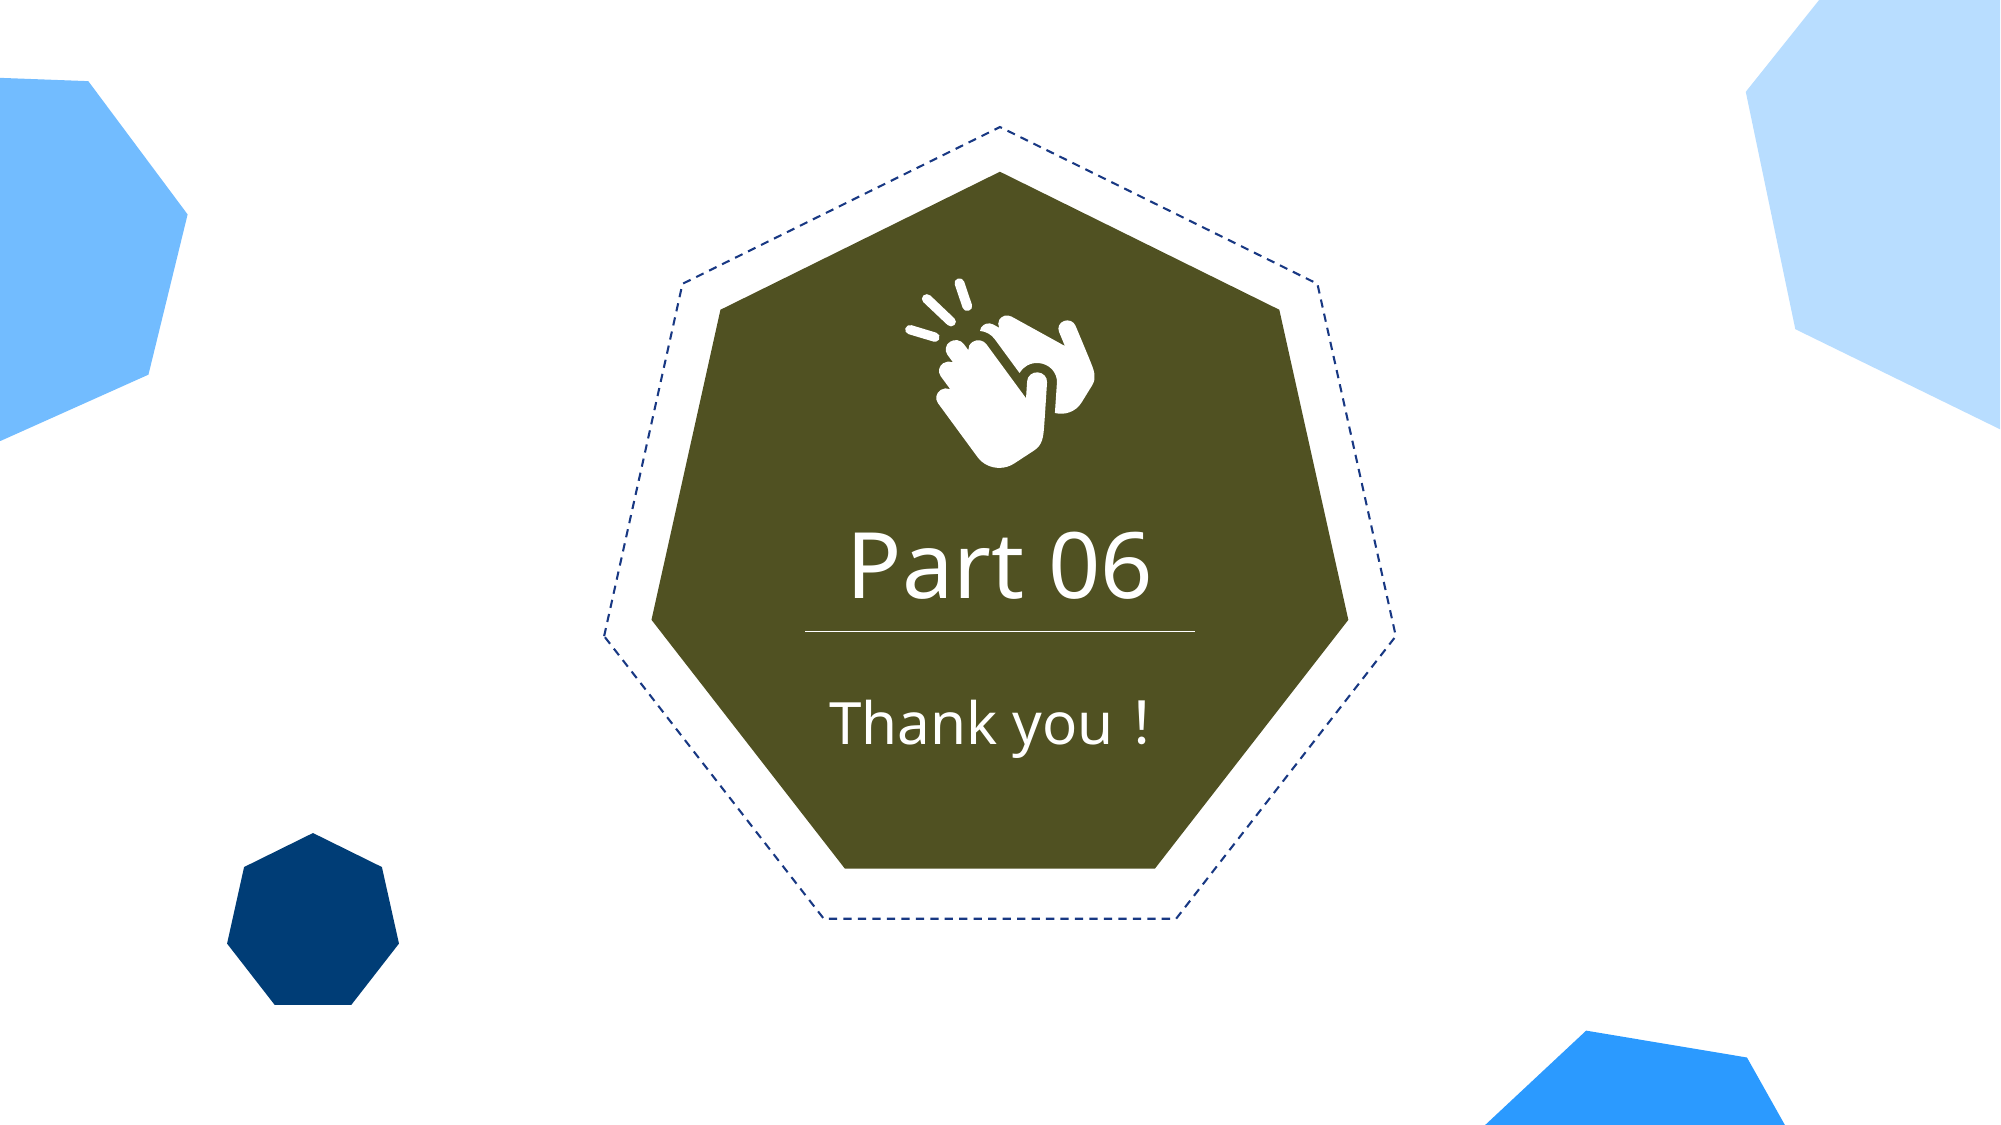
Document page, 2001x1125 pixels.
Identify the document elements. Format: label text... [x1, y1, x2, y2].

text_box [980, 315, 1095, 414]
list Thank you！ [672, 650, 1328, 801]
text_box [936, 340, 1048, 468]
text_box [921, 294, 956, 327]
text_box [905, 325, 940, 342]
text_box [954, 278, 972, 311]
